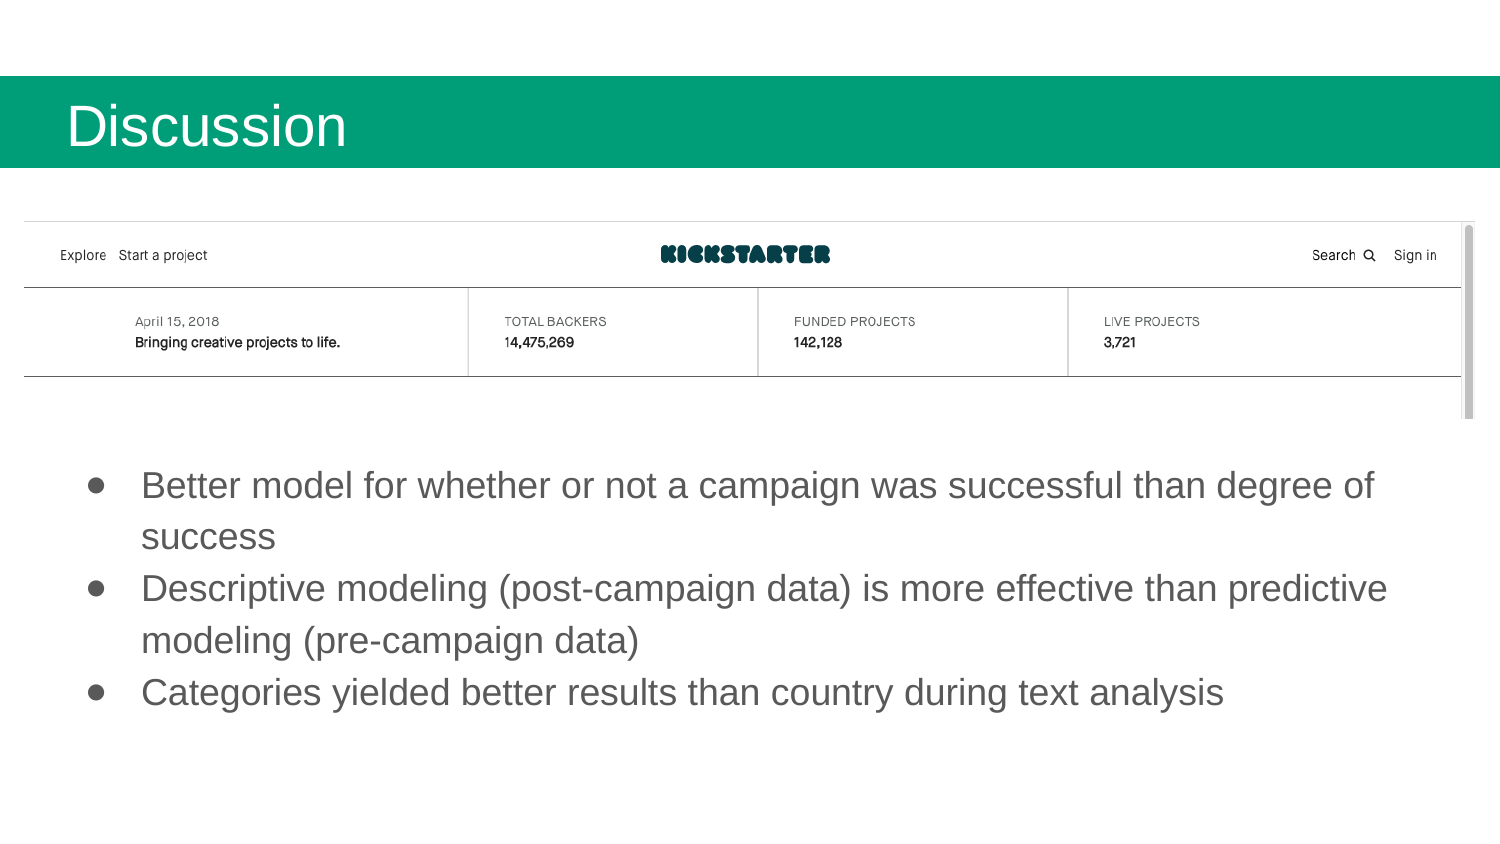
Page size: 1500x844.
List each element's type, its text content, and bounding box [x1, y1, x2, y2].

list Better model for whether or not a campaign was successful than degree of success Descriptive modeling (post-campaign data) is more effective than predictive modeling (pre-campaign data) Categories yielded better results than country during text analysis [51, 439, 1449, 844]
picture [24, 221, 1476, 420]
text_box [0, 75, 1500, 169]
title Discussion [51, 72, 1449, 167]
